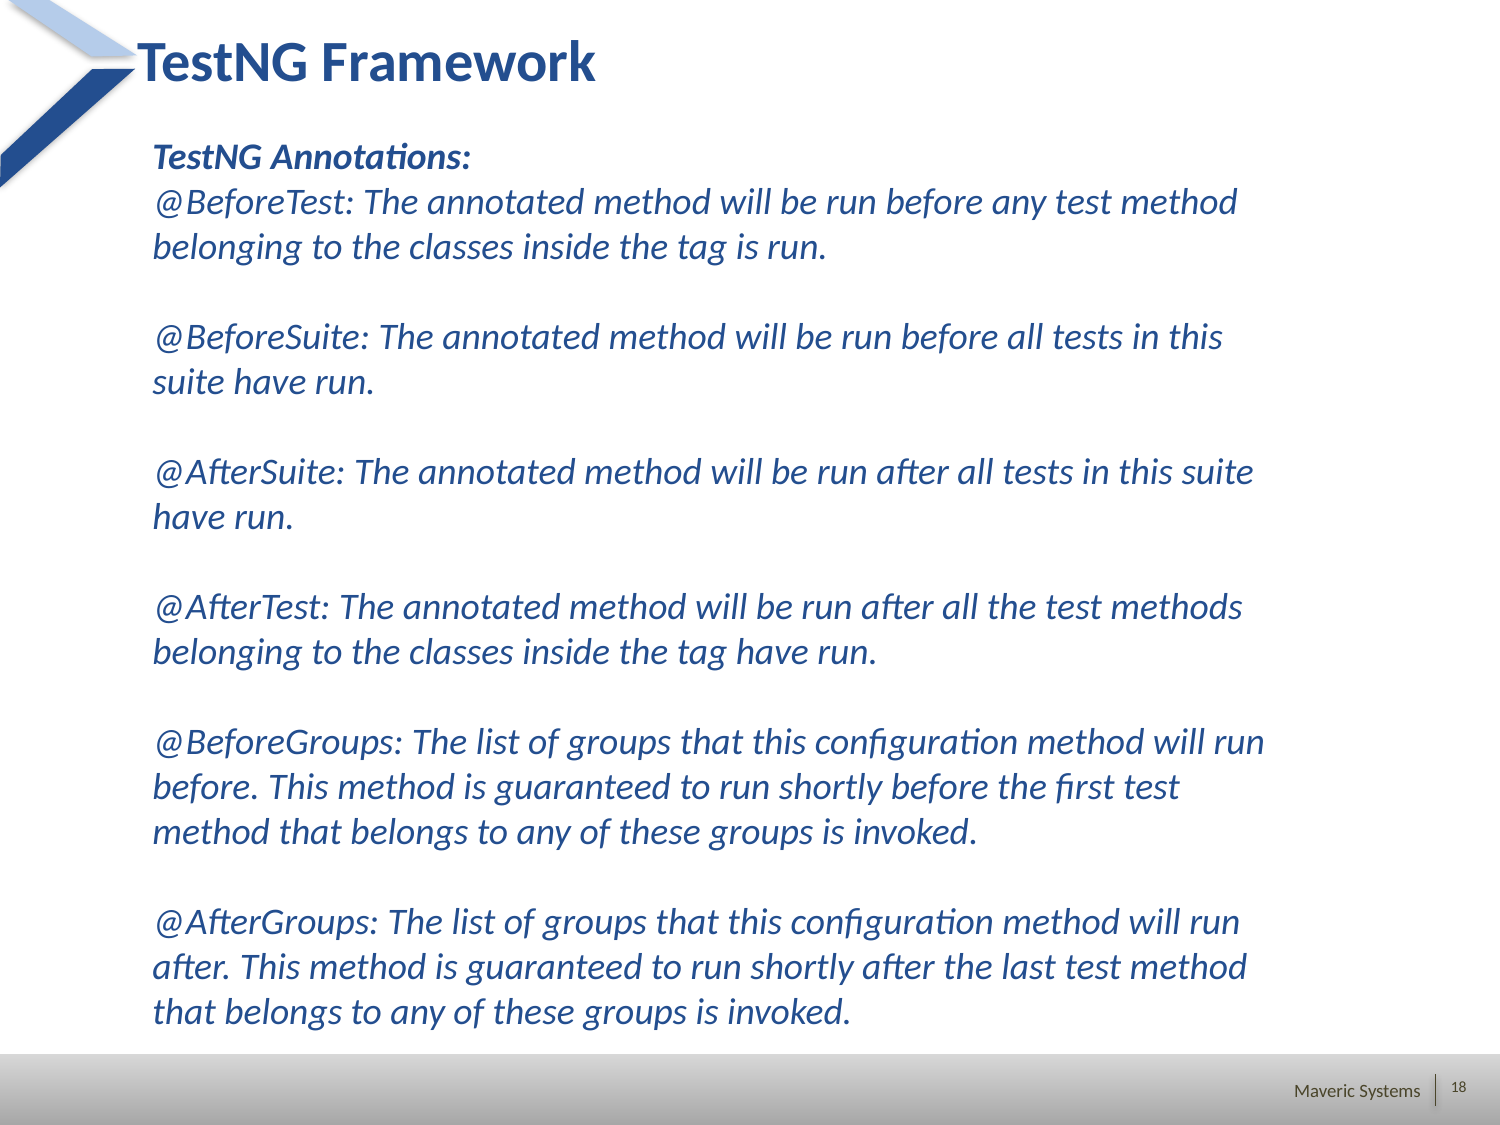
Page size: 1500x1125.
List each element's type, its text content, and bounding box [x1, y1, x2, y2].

text_box TestNG Annotations: @BeforeTest: The annotated method will be run before any test method belonging to the classes inside the tag is run. @BeforeSuite: The annotated method will be run before all tests in this suite have run. @AfterSuite: The annotated method will be run after all tests in this suite have run. @AfterTest: The annotated method will be run after all the test methods belonging to the classes inside the tag have run. @BeforeGroups: The list of groups that this configuration method will run before. This method is guaranteed to run shortly before the first test method that belongs to any of these groups is invoked. @AfterGroups: The list of groups that this configuration method will run after. This method is guaranteed to run shortly after the last test method that belongs to any of these groups is invoked. [137, 79, 1313, 1040]
title TestNG Framework [137, 23, 1125, 79]
